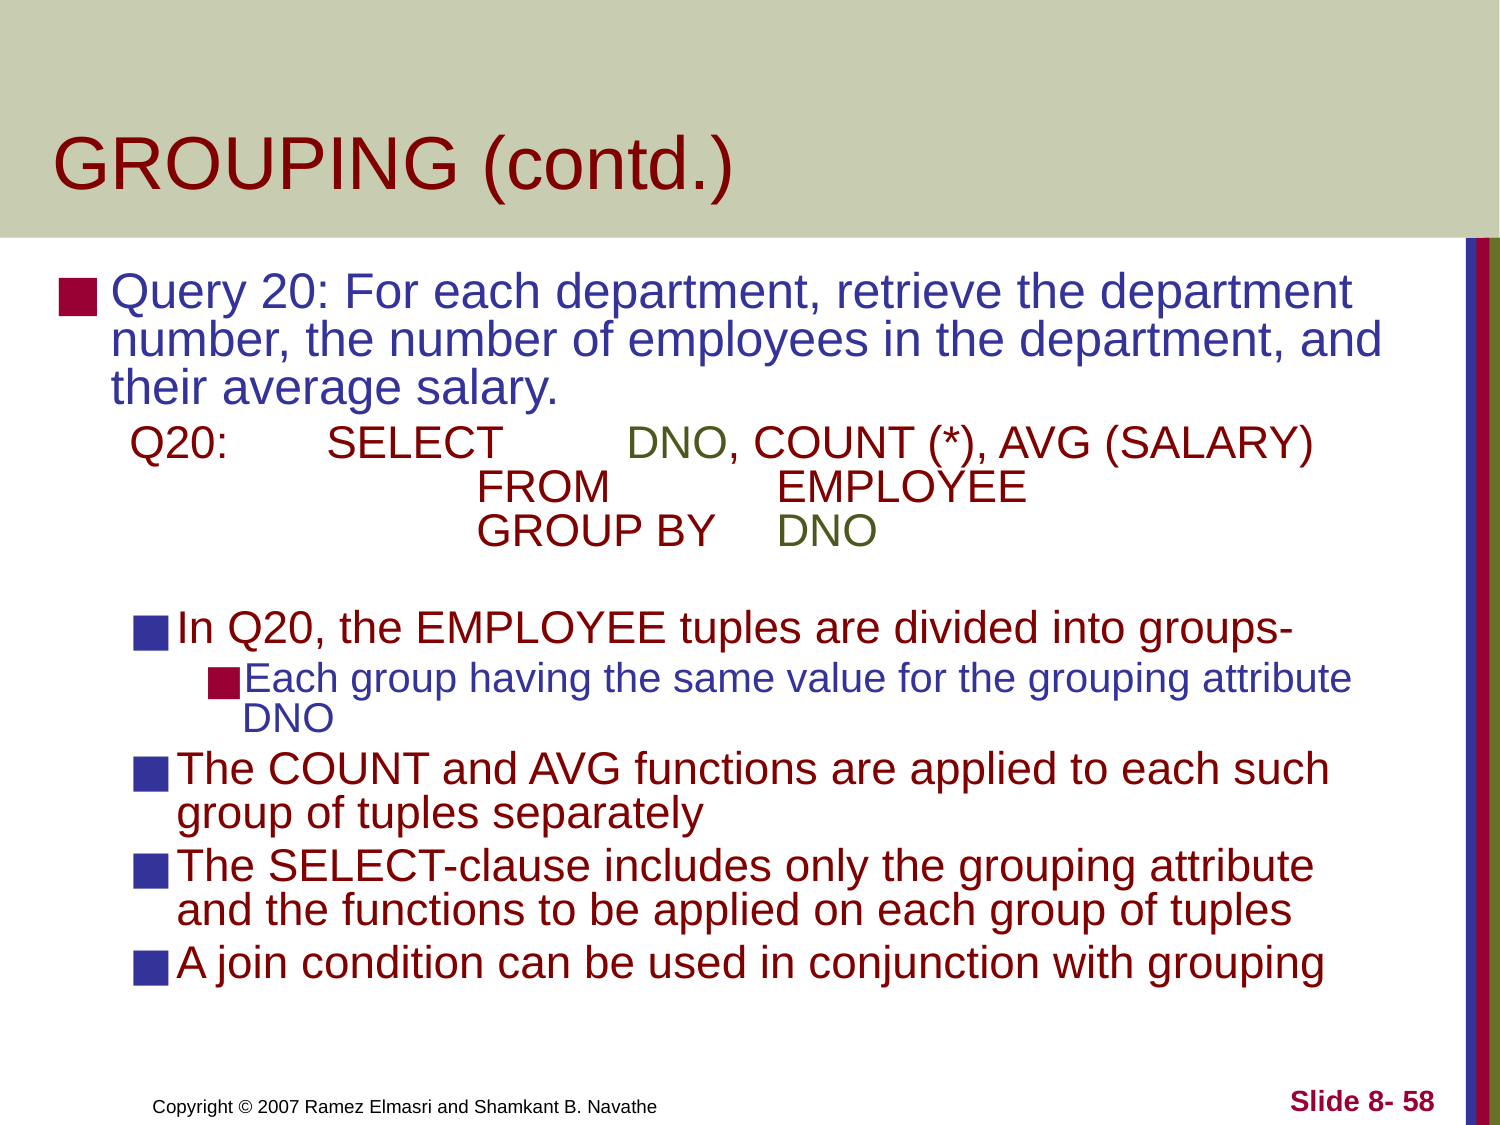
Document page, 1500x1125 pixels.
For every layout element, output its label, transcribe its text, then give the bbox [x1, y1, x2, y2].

text_box Slide 8- ‹#› [1137, 1049, 1450, 1125]
list Query 20: For each department, retrieve the department number, the number of employees in the department, and their average salary. Q20: SELECT DNO, COUNT (*), AVG (SALARY) FROM EMPLOYEE GROUP BY DNO In Q20, the EMPLOYEE tuples are divided into groups- Each group having the same value for the grouping attribute DNO The COUNT and AVG functions are applied to each such group of tuples separately The SELECT-clause includes only the grouping attribute and the functions to be applied on each group of tuples A join condition can be used in conjunction with grouping [39, 262, 1400, 1013]
title GROUPING (contd.) [37, 49, 1317, 213]
